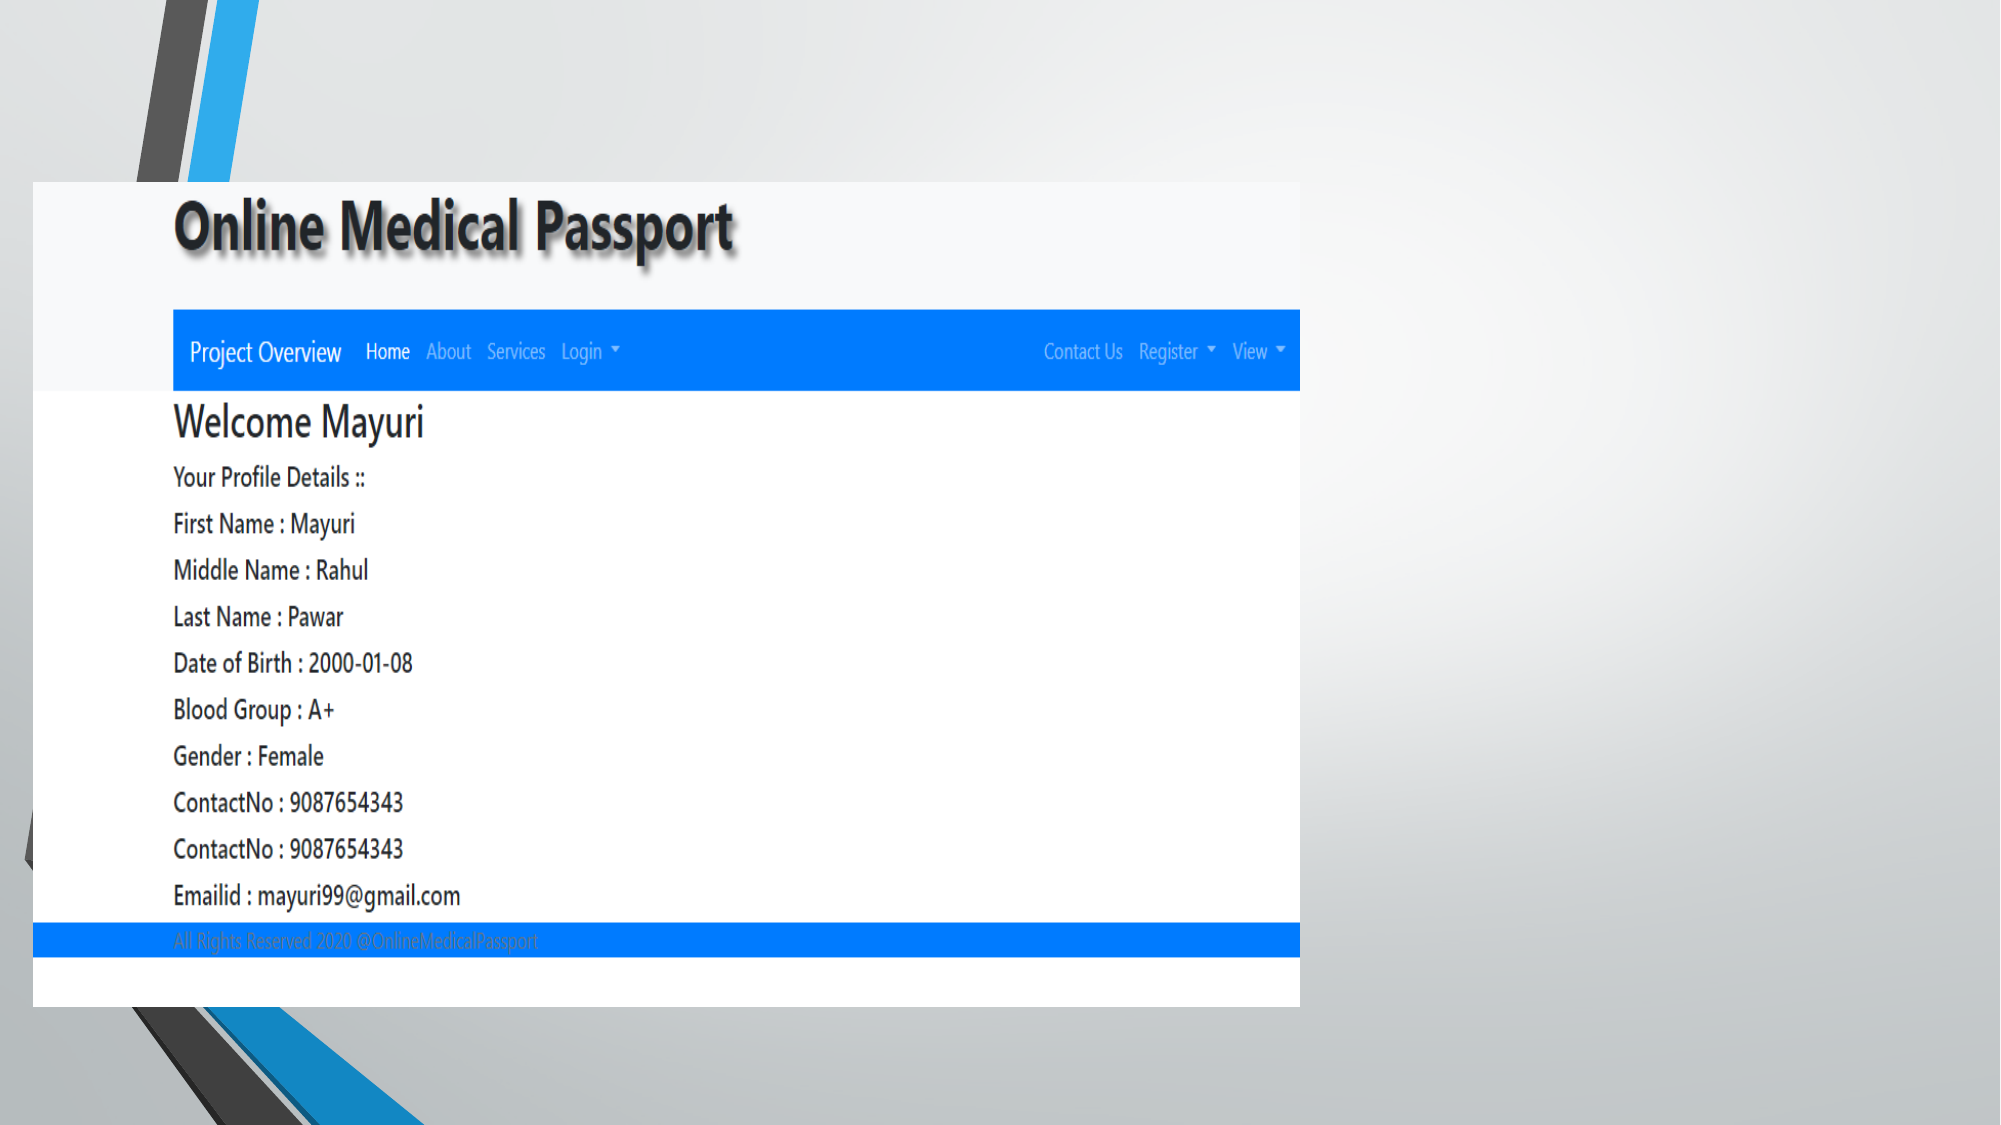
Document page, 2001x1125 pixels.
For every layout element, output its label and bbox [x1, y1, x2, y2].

picture [33, 182, 1300, 1007]
